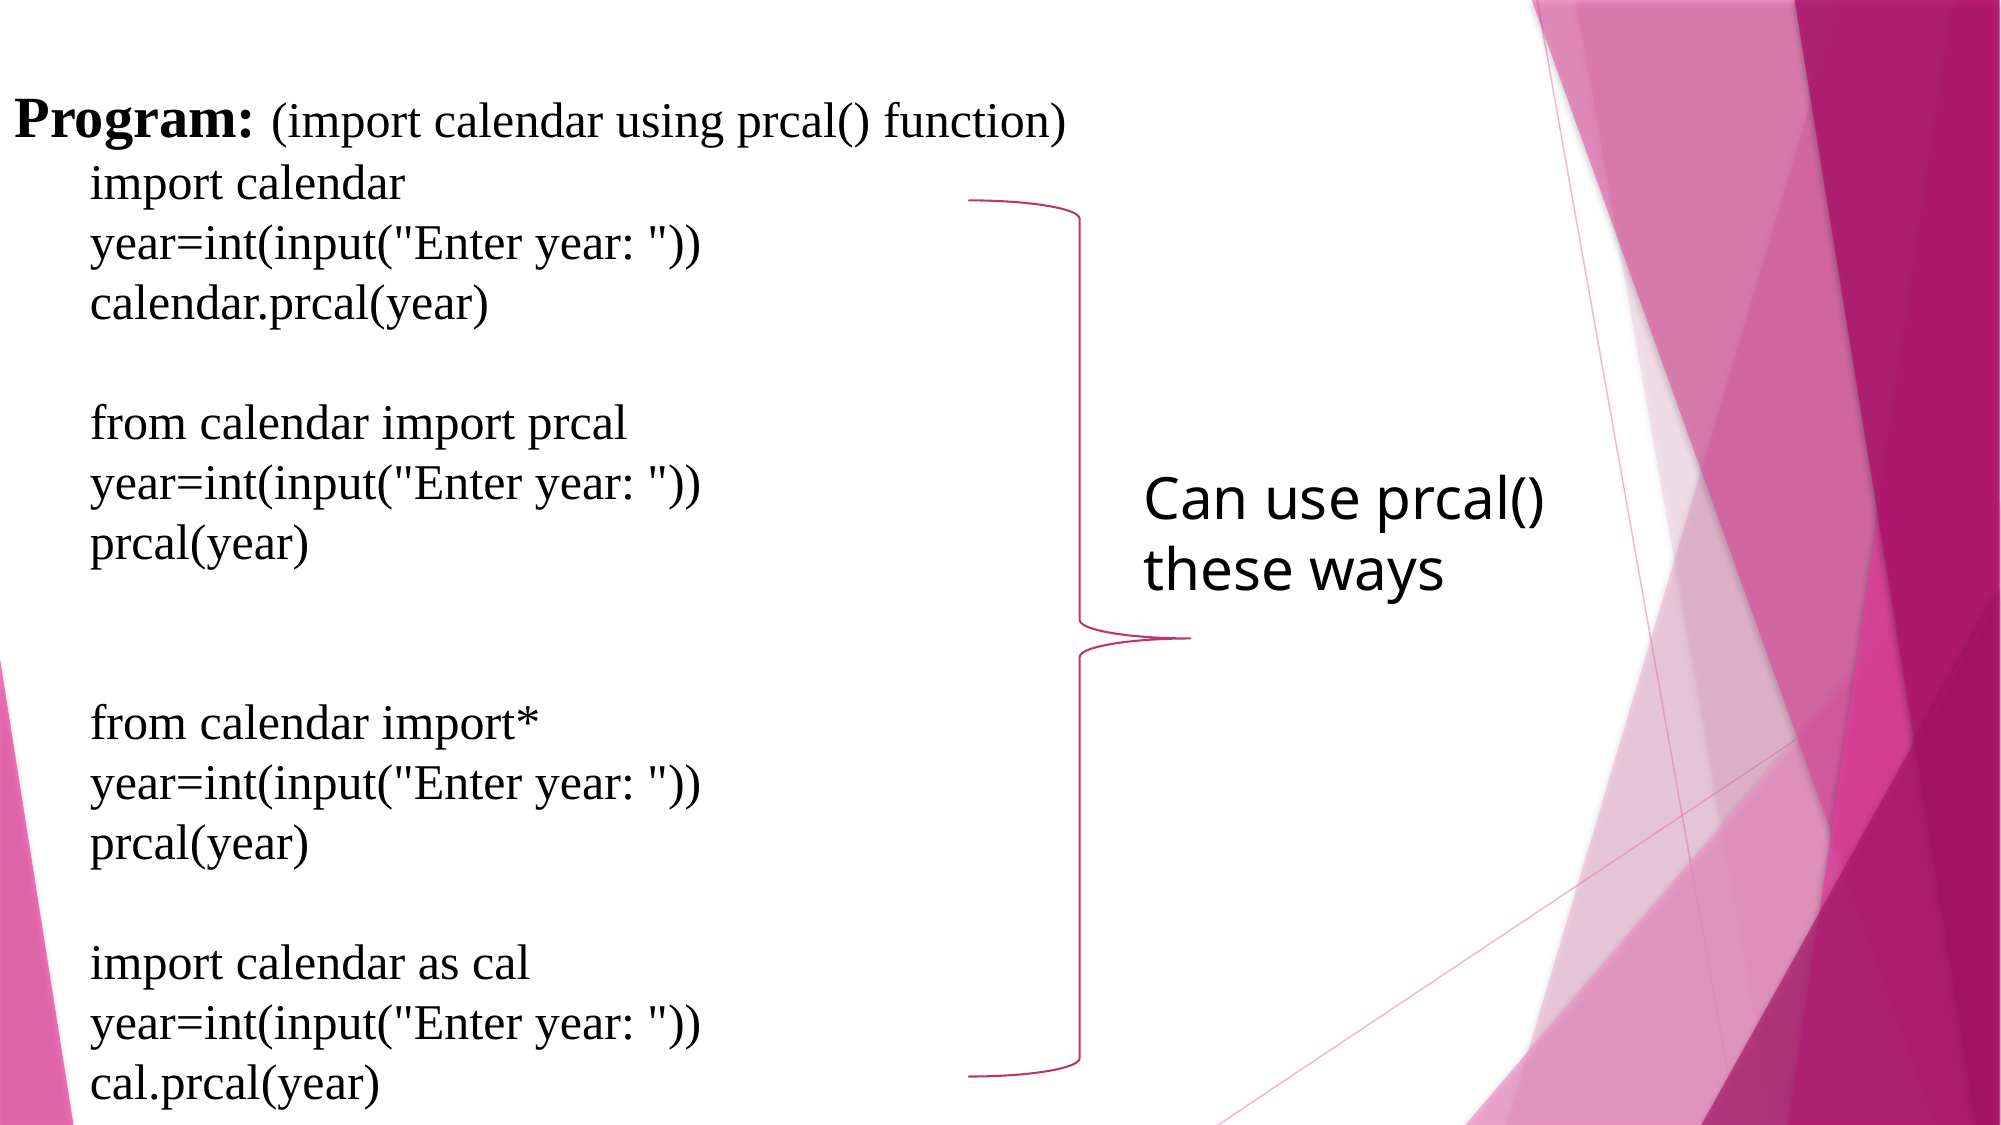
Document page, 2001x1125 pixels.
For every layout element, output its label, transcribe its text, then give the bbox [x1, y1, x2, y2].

text_box Program: (import calendar using prcal() function) import calendar year=int(input("Enter year: ")) calendar.prcal(year) from calendar import prcal year=int(input("Enter year: ")) prcal(year) from calendar import* year=int(input("Enter year: ")) prcal(year) import calendar as cal year=int(input("Enter year: ")) cal.prcal(year) [0, 1, 2000, 1117]
text_box [967, 199, 1192, 1078]
text_box Can use prcal() these ways [1128, 454, 1596, 609]
